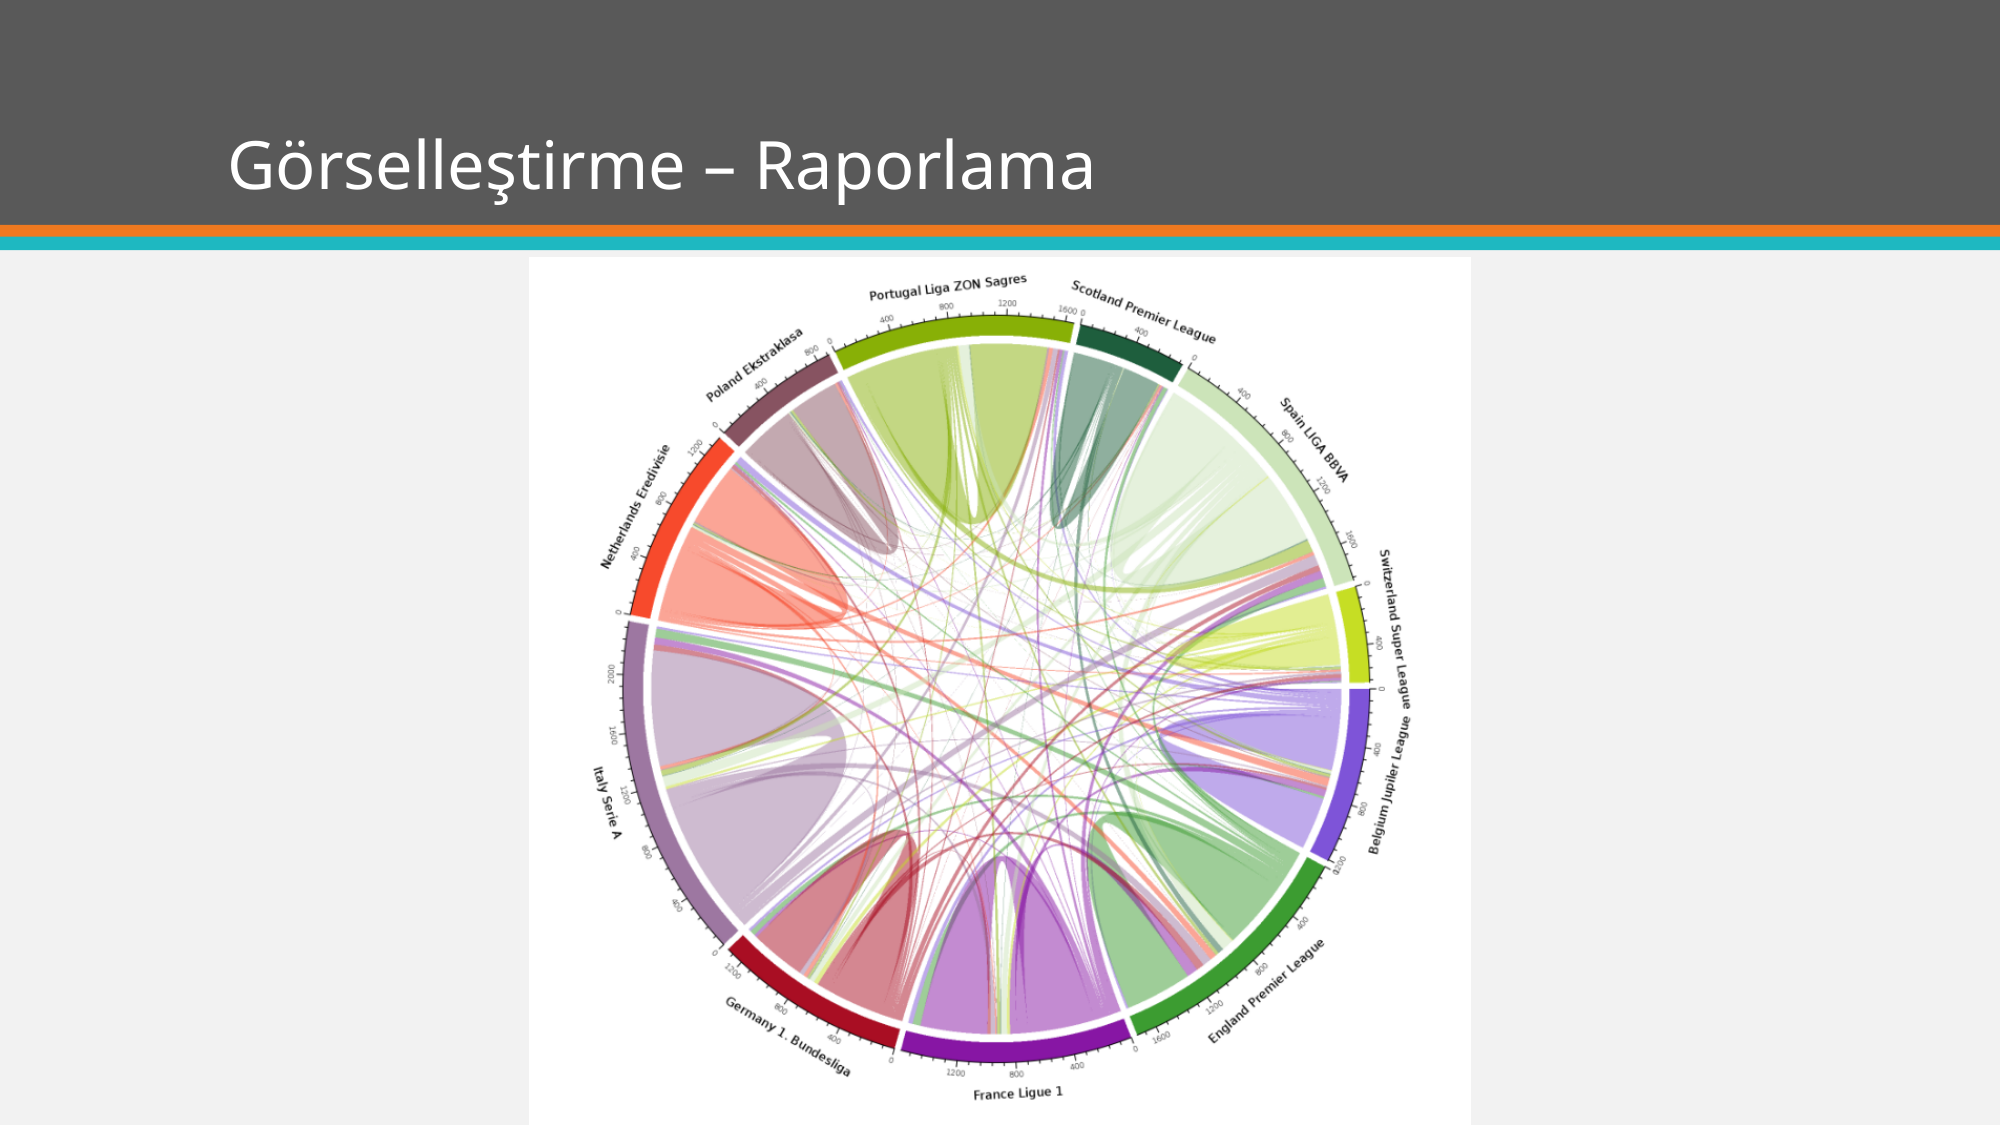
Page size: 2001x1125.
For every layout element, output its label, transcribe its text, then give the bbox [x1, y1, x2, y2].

title Görselleştirme – Raporlama [212, 41, 1788, 212]
picture [529, 257, 1471, 1125]
